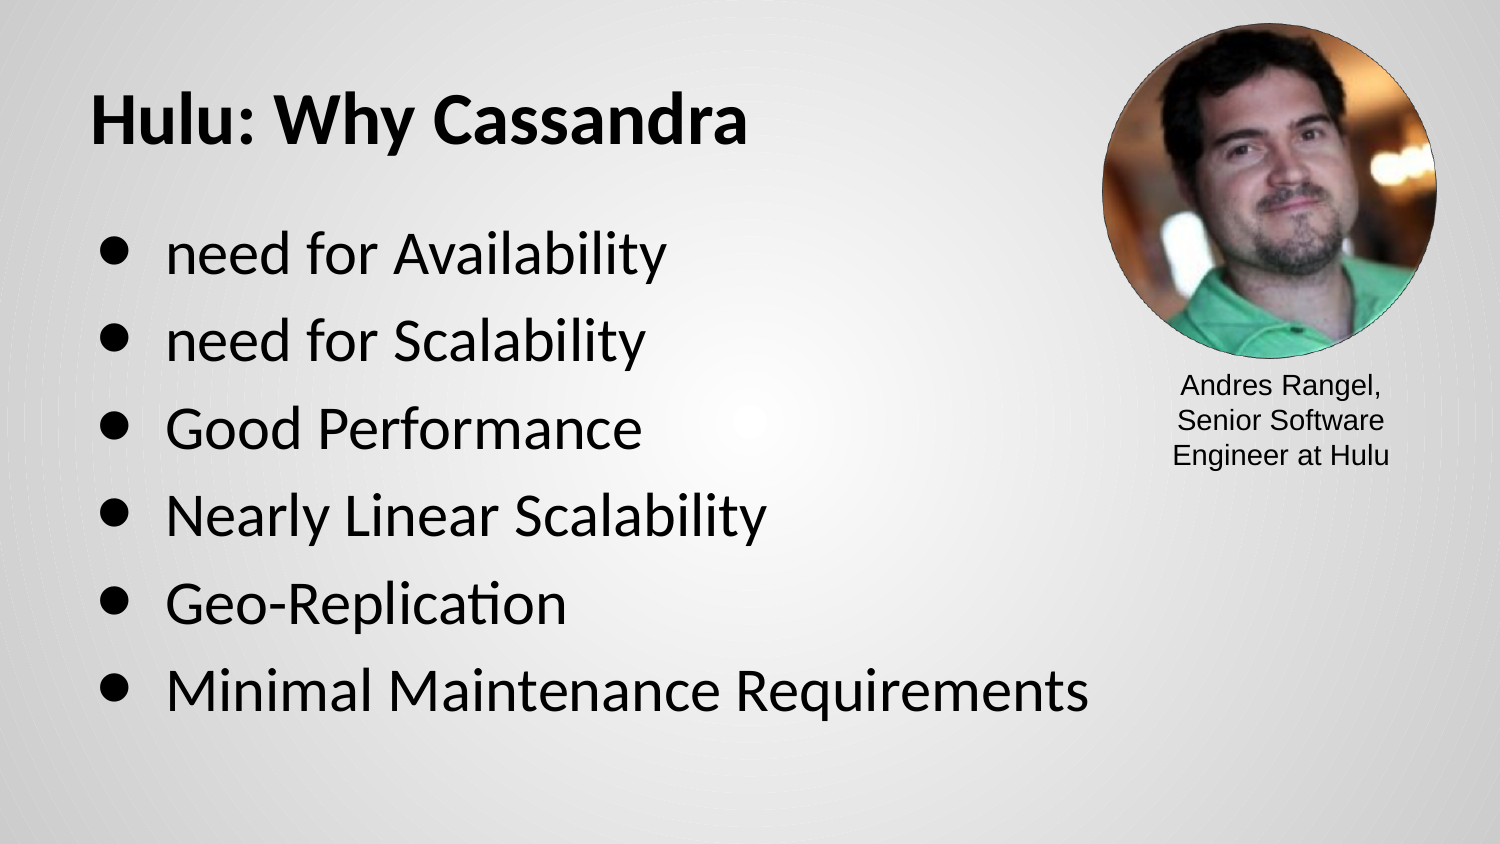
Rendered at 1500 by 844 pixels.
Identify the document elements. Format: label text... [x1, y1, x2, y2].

picture [1099, 21, 1438, 360]
text_box Andres Rangel, Senior Software Engineer at Hulu [1137, 369, 1425, 479]
title Hulu: Why Cassandra [75, 33, 1094, 175]
list need for Availability need for Scalability Good Performance Nearly Linear Scalability Geo-Replication Minimal Maintenance Requirements [75, 196, 1425, 808]
